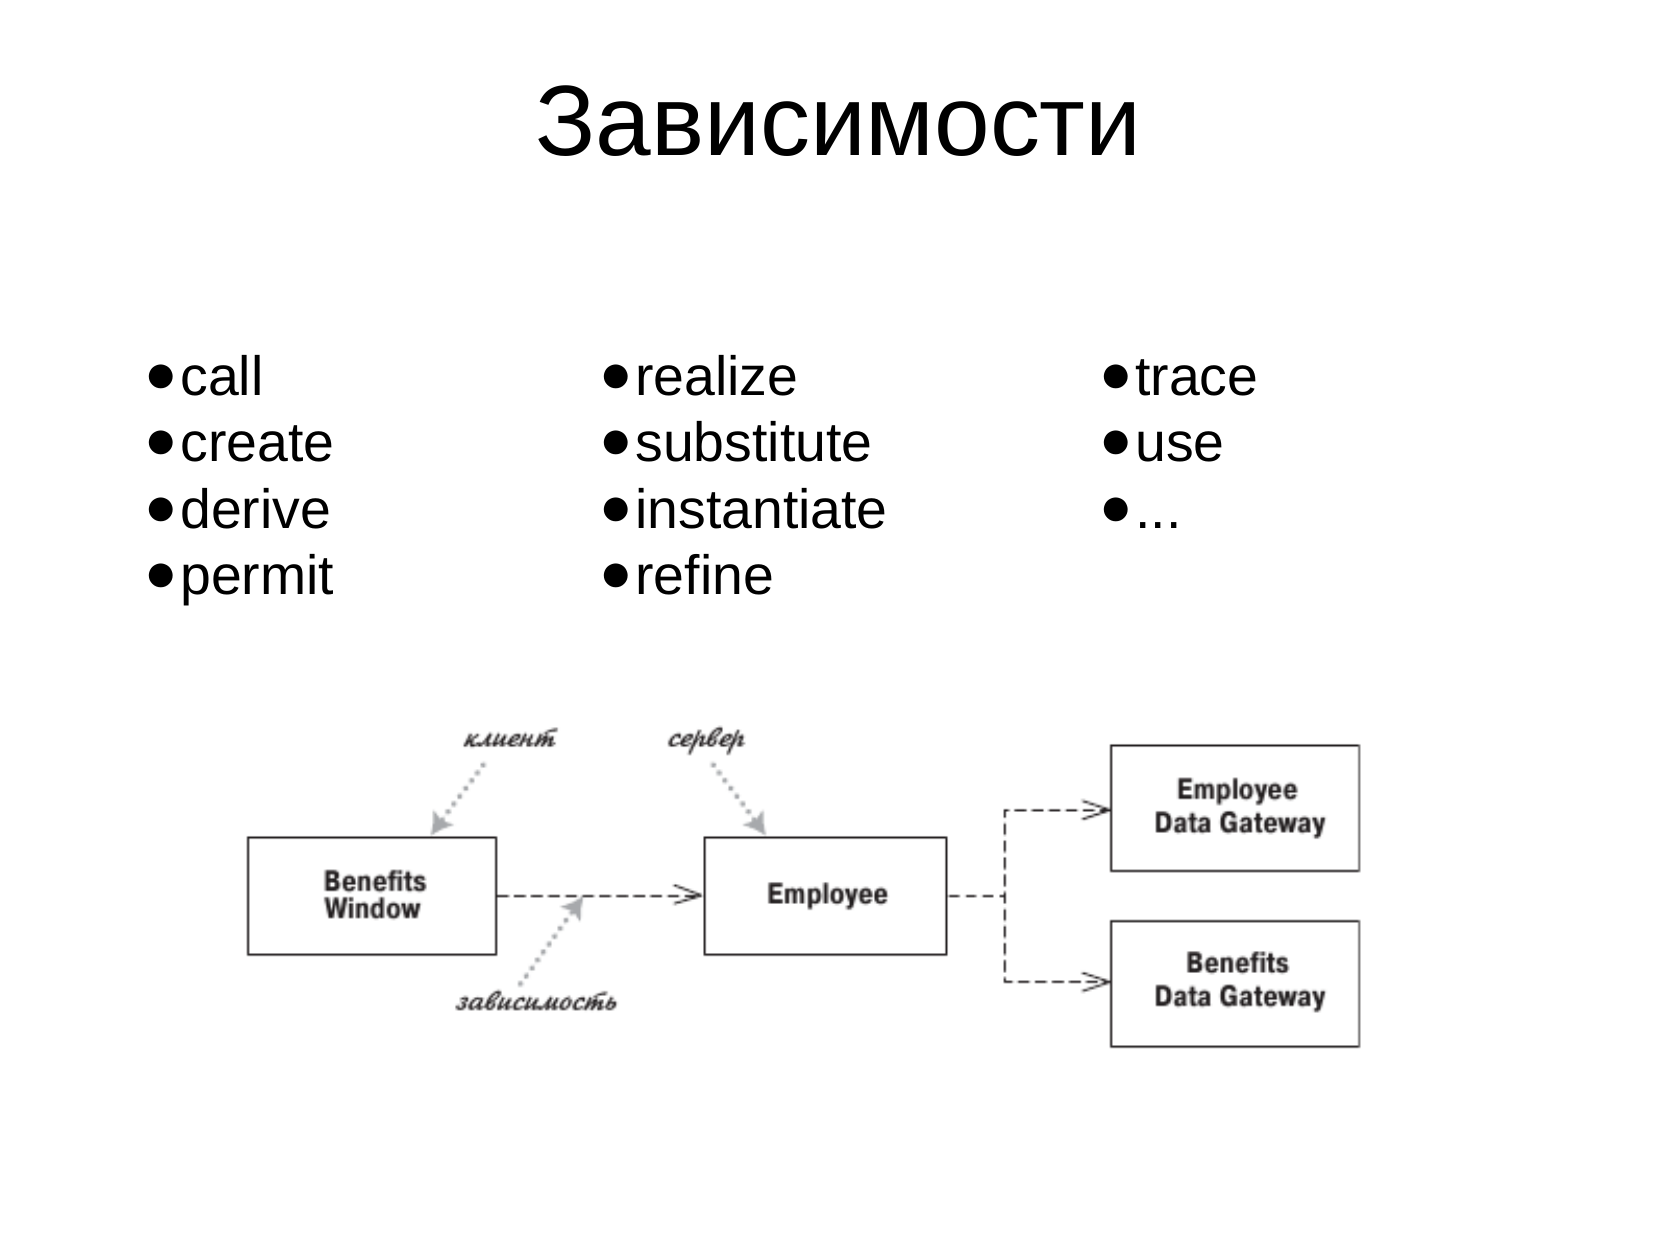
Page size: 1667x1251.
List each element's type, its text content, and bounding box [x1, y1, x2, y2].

title Зависимости [49, 49, 1629, 295]
list trace use ... [1066, 333, 1406, 654]
picture [233, 699, 1390, 1065]
list realize substitute instantiate refine [566, 333, 989, 698]
list call create derive permit [111, 333, 481, 1178]
